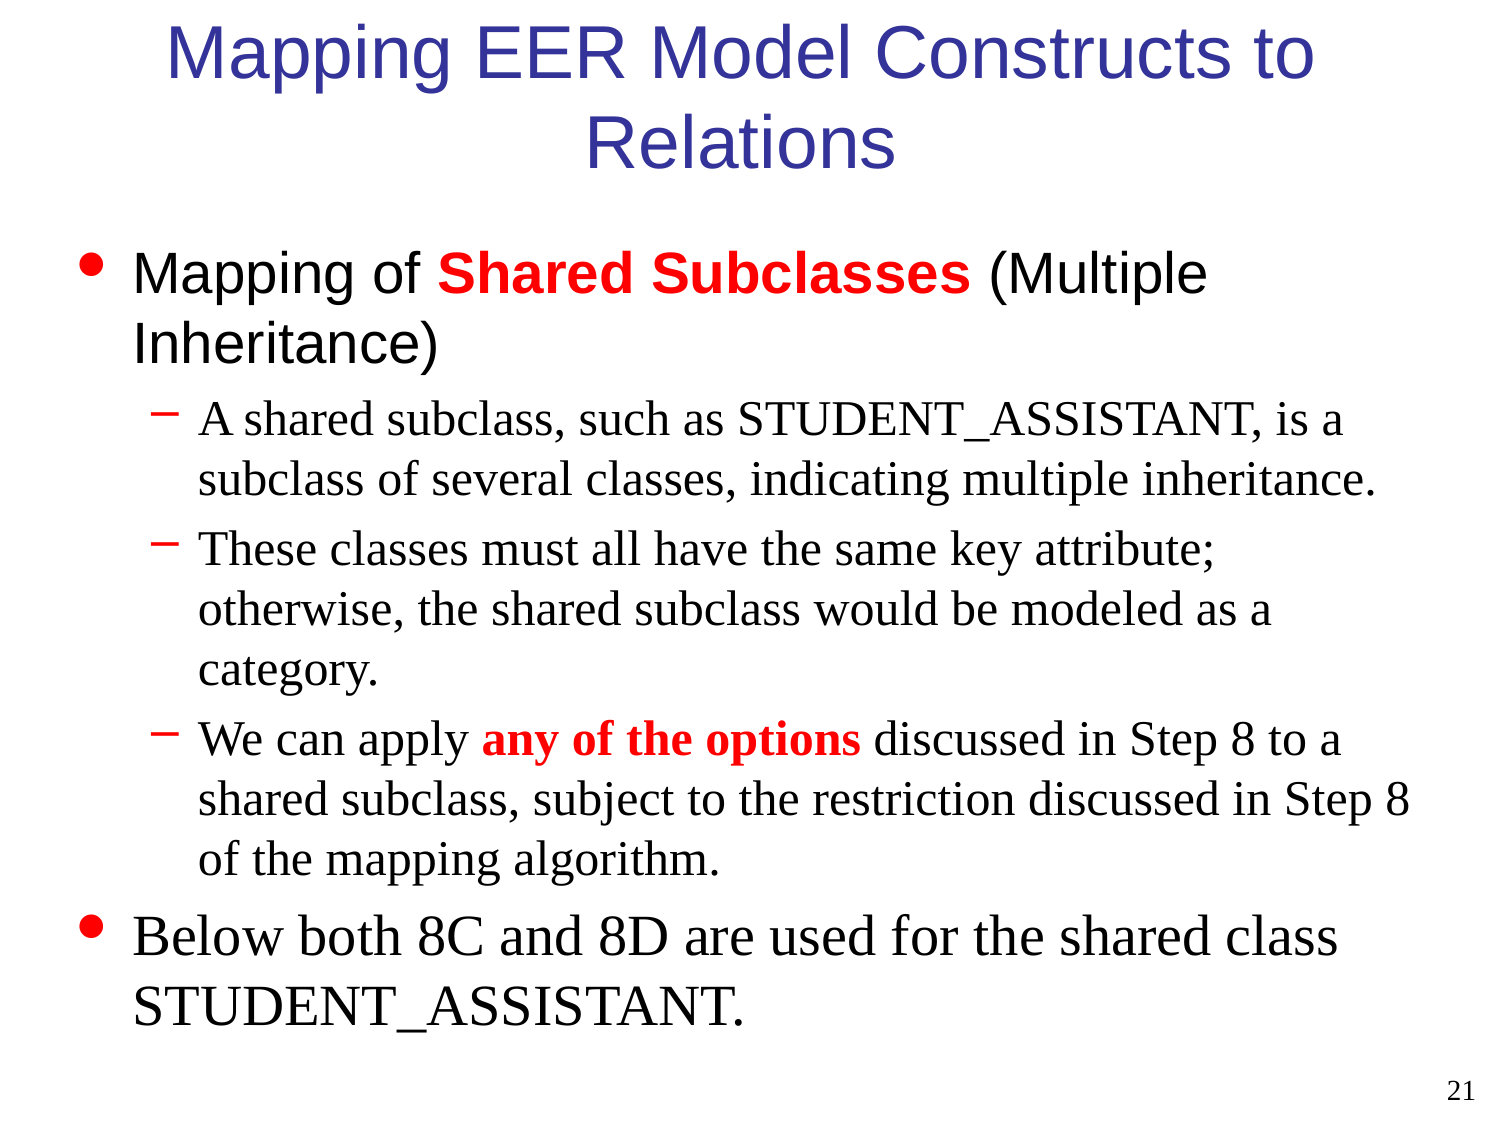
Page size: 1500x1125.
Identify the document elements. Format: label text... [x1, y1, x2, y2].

title Mapping EER Model Constructs to Relations [41, 0, 1442, 188]
list Mapping of Shared Subclasses (Multiple Inheritance) A shared subclass, such as STUDENT_ASSISTANT, is a subclass of several classes, indicating multiple inheritance. These classes must all have the same key attribute; otherwise, the shared subclass would be modeled as a category. We can apply any of the options discussed in Step 8 to a shared subclass, subject to the restriction discussed in Step 8 of the mapping algorithm. Below both 8C and 8D are used for the shared class STUDENT_ASSISTANT. [60, 227, 1442, 1018]
slide_number 21 [1178, 1056, 1492, 1122]
